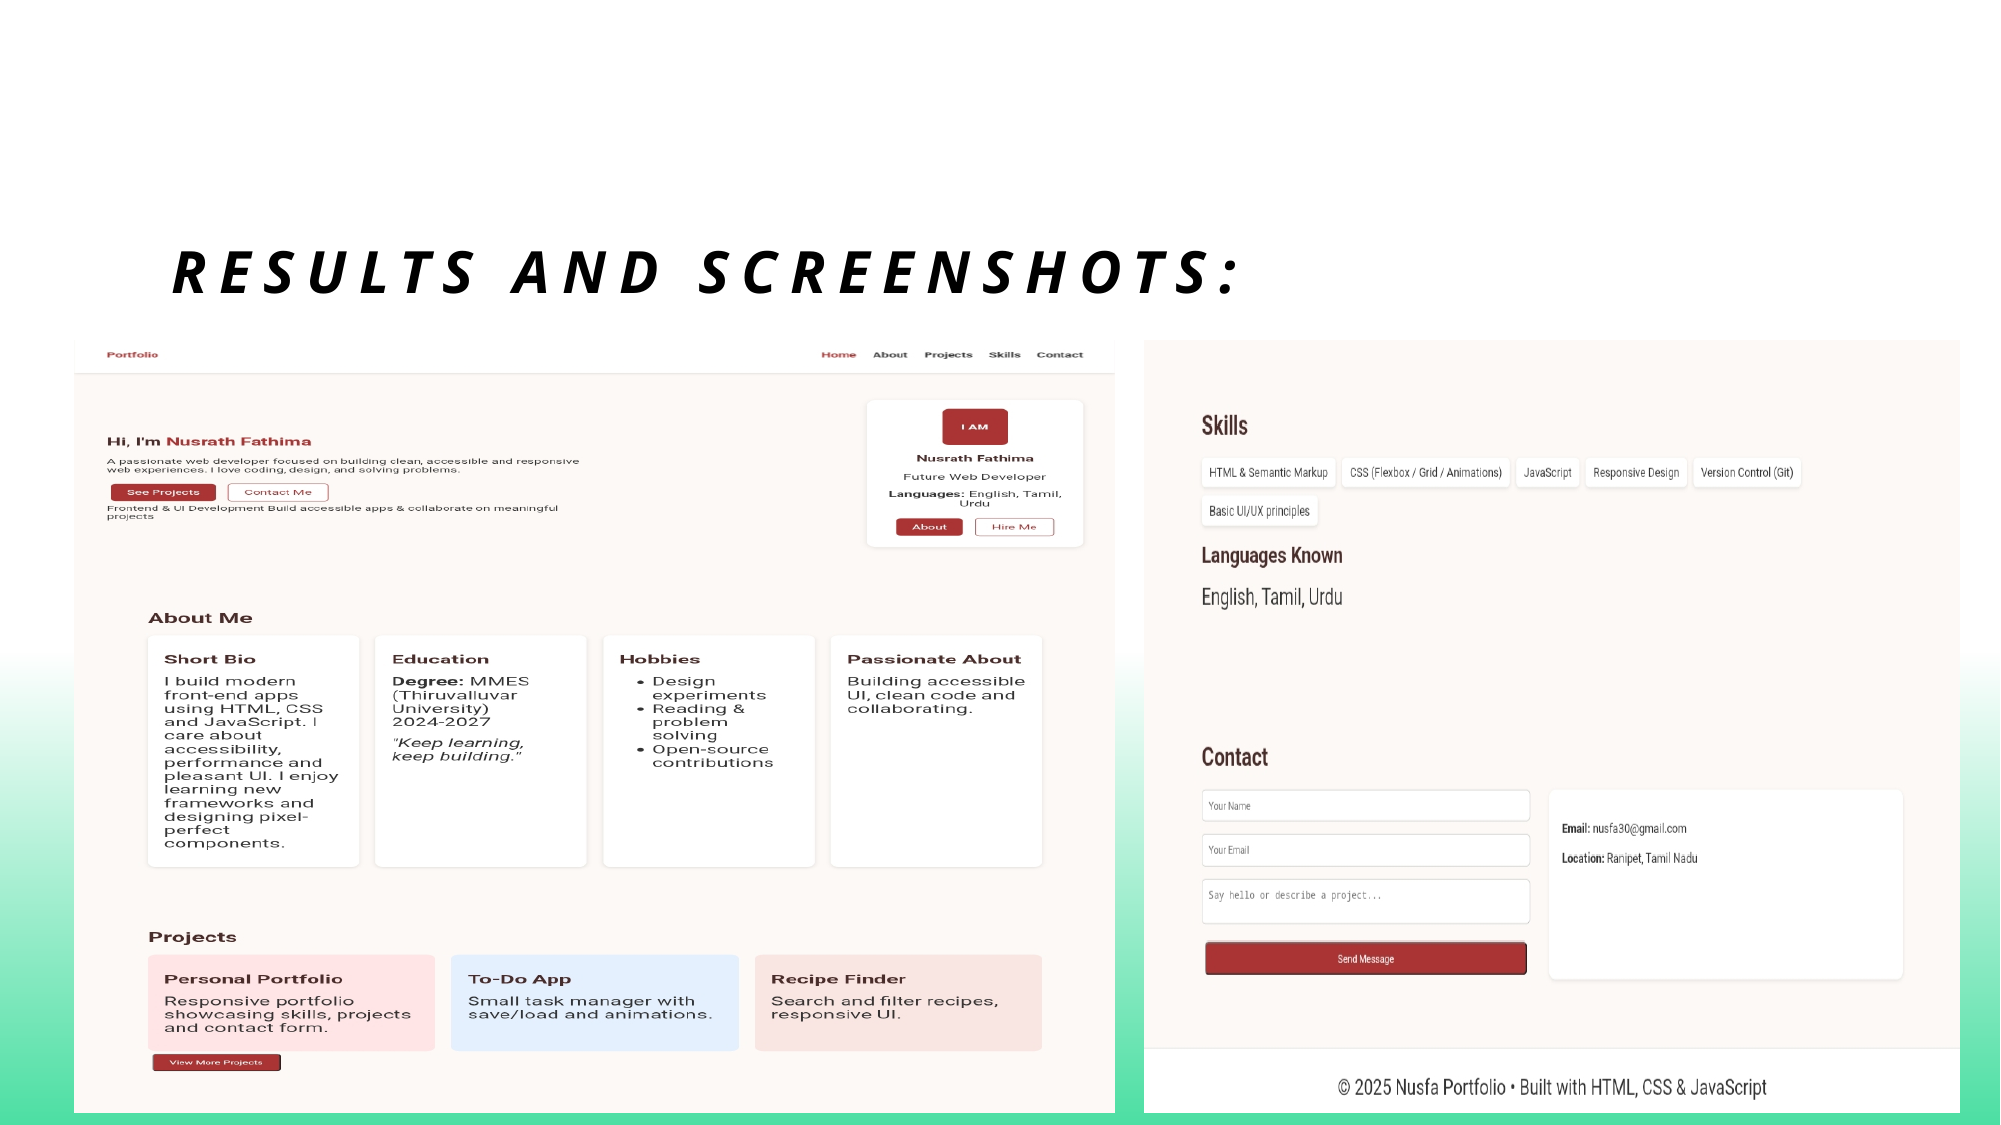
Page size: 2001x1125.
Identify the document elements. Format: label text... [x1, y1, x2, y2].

picture [1144, 340, 1961, 1113]
title RESULTS AND SCREENSHOTS: [156, 124, 1844, 313]
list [74, 340, 1115, 1113]
